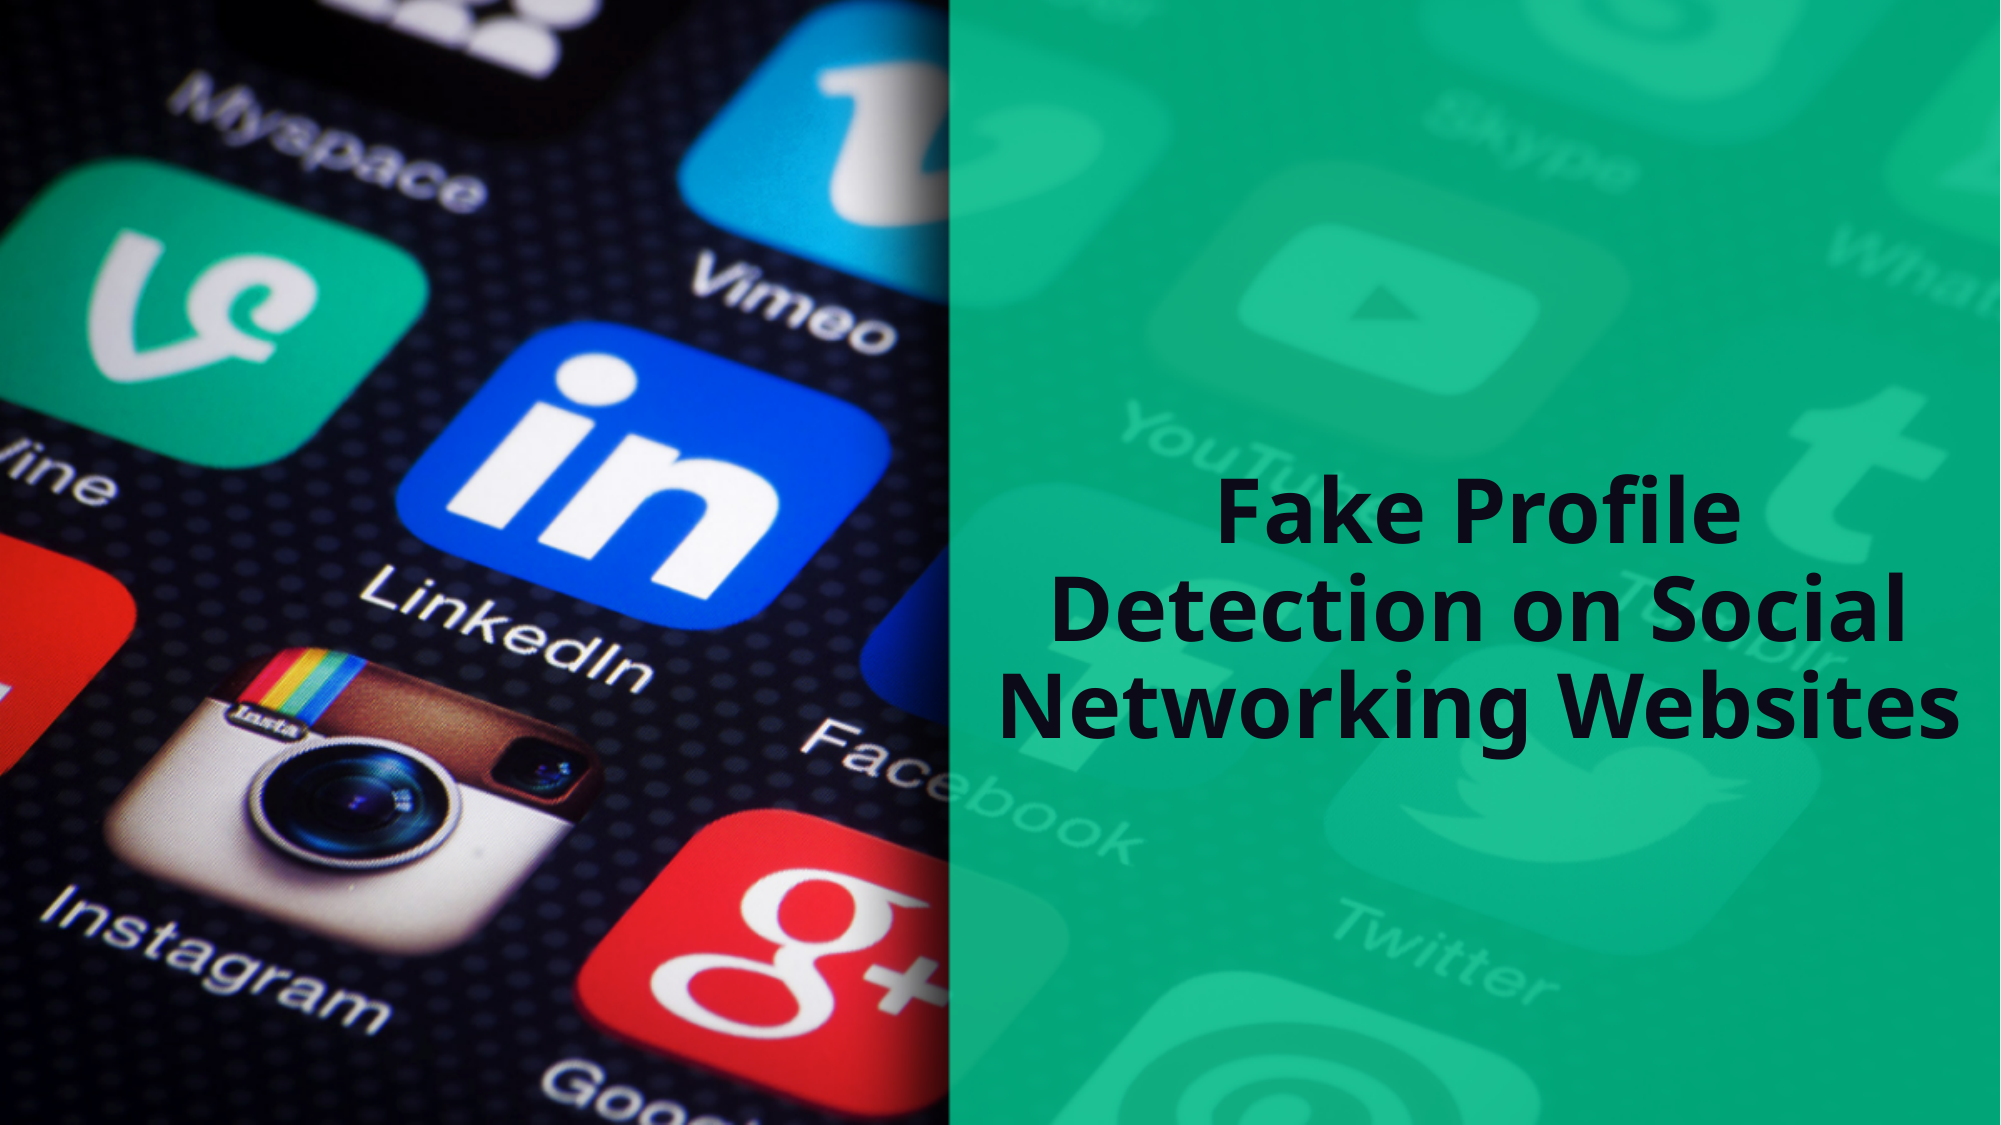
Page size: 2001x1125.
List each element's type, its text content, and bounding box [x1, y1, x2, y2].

picture [0, 0, 2001, 1125]
title Fake Profile Detection on Social Networking Websites [975, 373, 1984, 766]
